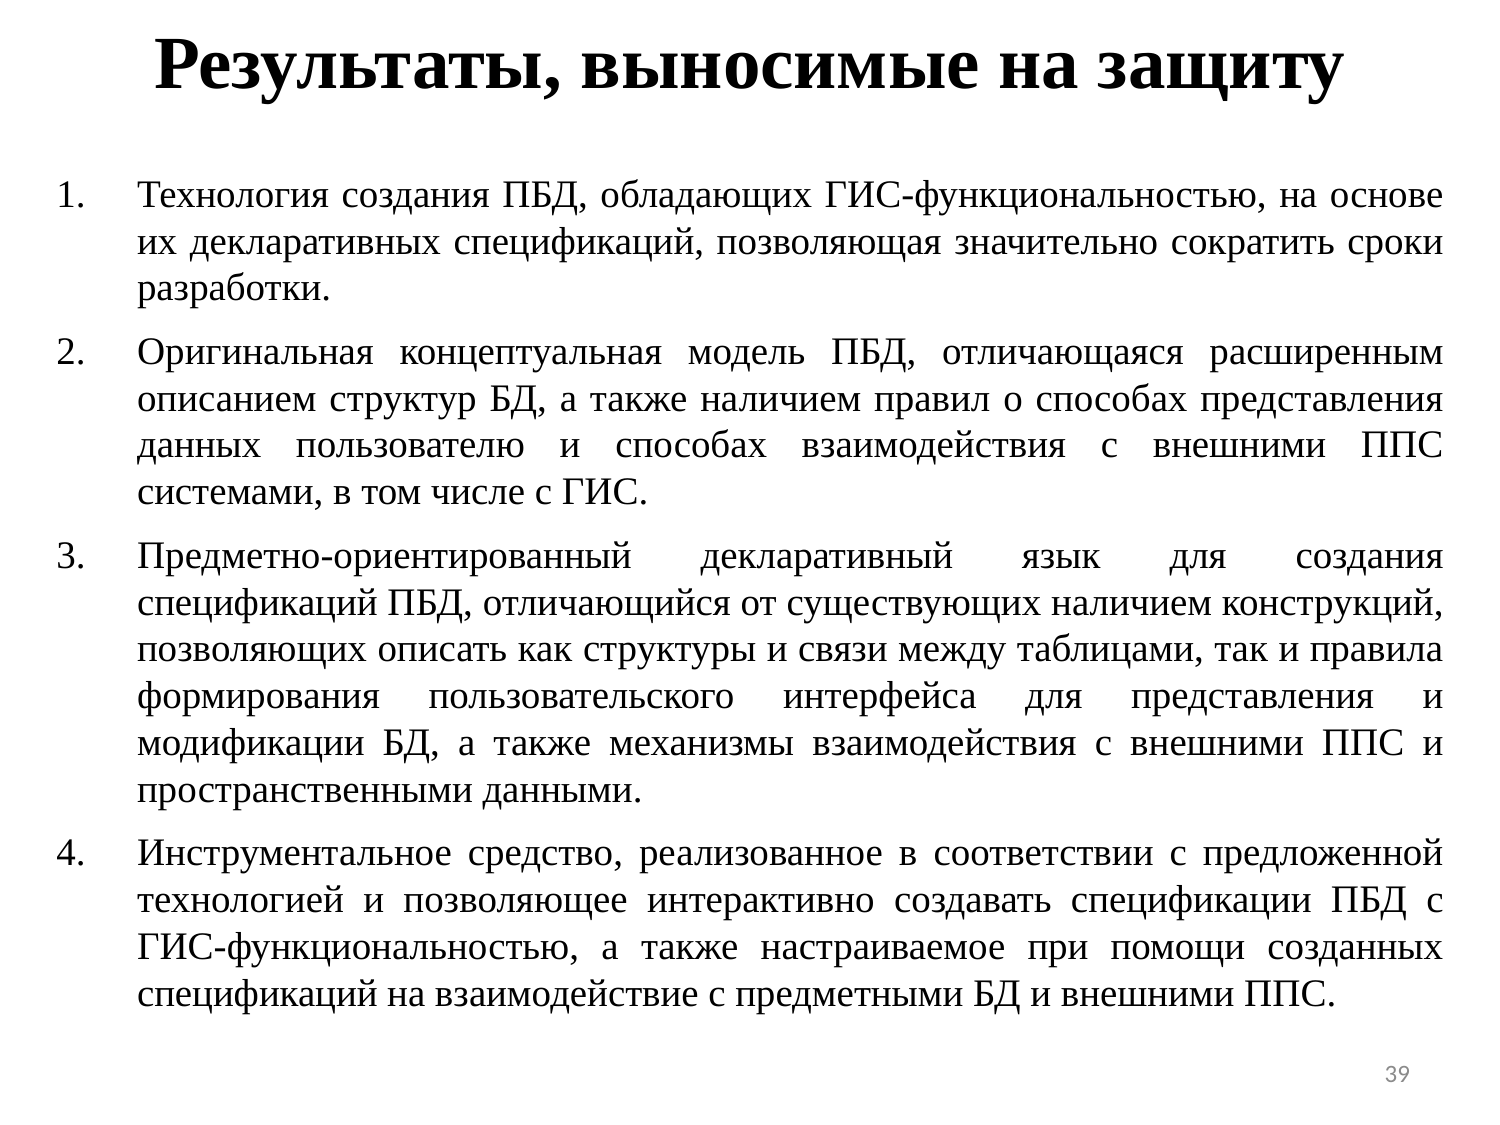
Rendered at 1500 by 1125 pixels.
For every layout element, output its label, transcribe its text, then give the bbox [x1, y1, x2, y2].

title Результаты, выносимые на защиту [75, 0, 1425, 117]
list Технология создания ПБД, обладающих ГИС-функциональностью, на основе их декларативных спецификаций, позволяющая значительно сократить сроки разработки. Оригинальная концептуальная модель ПБД, отличающаяся расширенным описанием структур БД, а также наличием правил о способах представления данных пользователю и способах взаимодействия с внешними ППС системами, в том числе с ГИС. Предметно-ориентированный декларативный язык для создания спецификаций ПБД, отличающийся от существующих наличием конструкций, позволяющих описать как структуры и связи между таблицами, так и правила формирования пользовательского интерфейса для представления и модификации БД, а также механизмы взаимодействия с внешними ППС и пространственными данными. Инструментальное средство, реализованное в соответствии с предложенной технологией и позволяющее интерактивно создавать спецификации ПБД с ГИС-функциональностью, а также настраиваемое при помощи созданных спецификаций на взаимодействие с предметными БД и внешними ППС. [41, 160, 1459, 1035]
slide_number 39 [1074, 1042, 1425, 1103]
